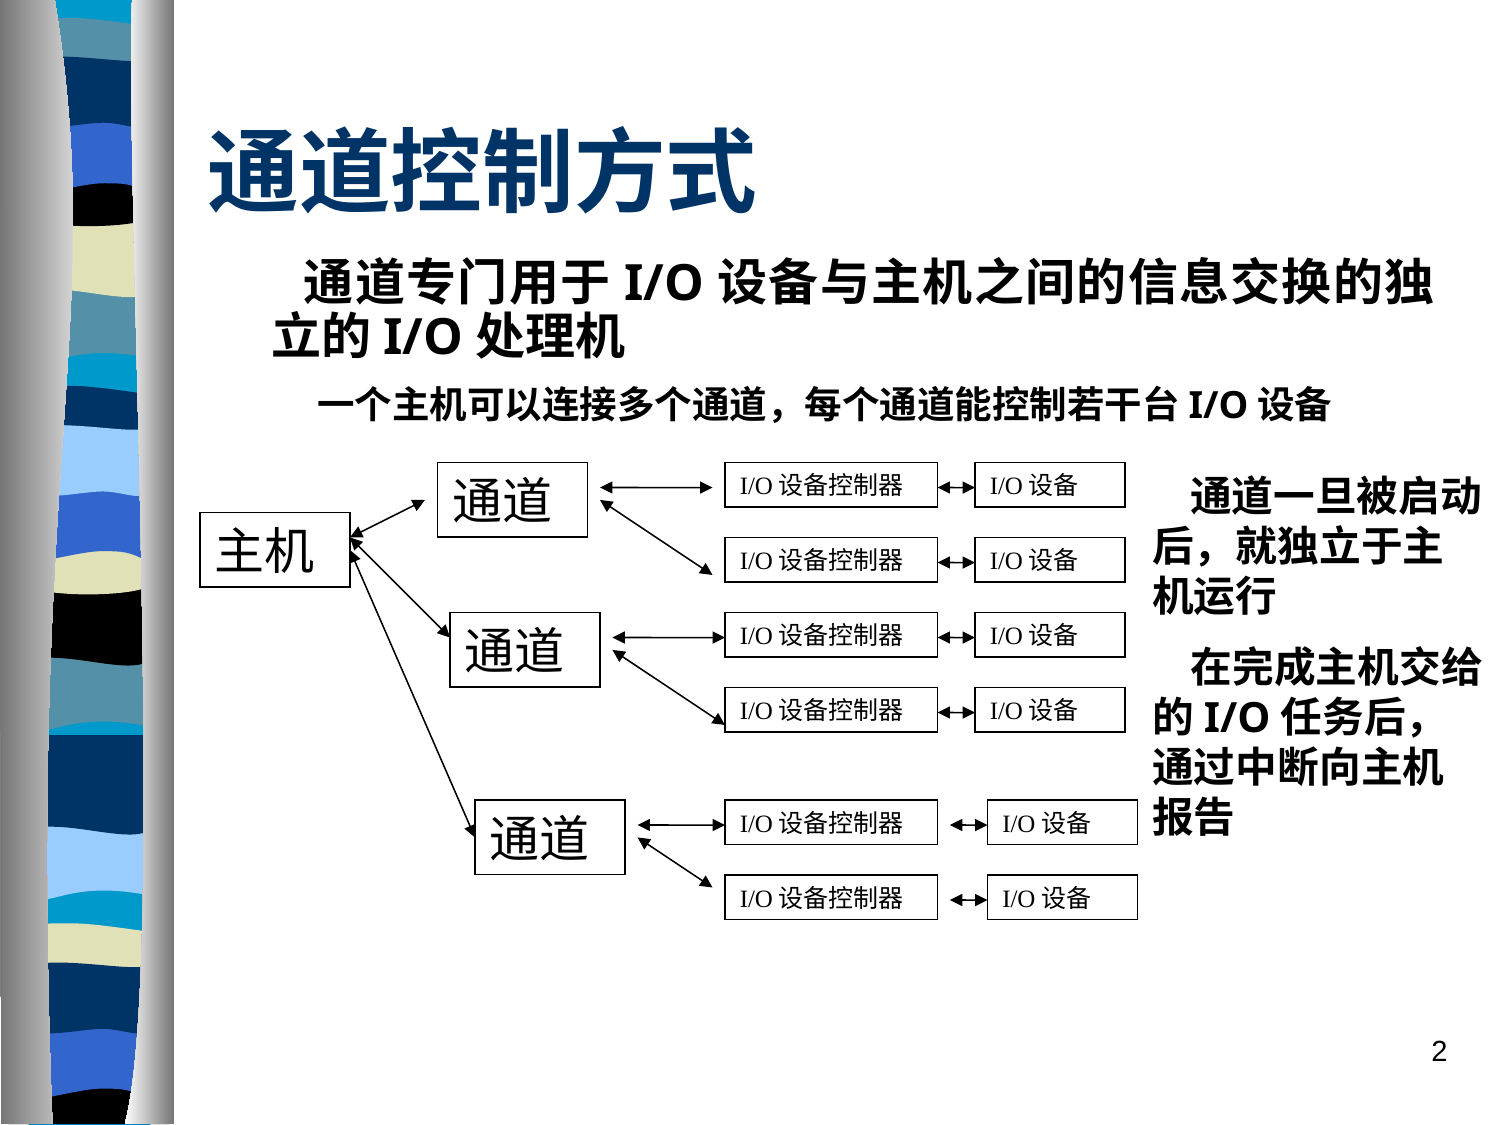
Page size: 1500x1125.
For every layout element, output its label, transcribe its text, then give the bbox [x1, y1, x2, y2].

text_box [612, 631, 724, 644]
text_box [349, 537, 451, 638]
text_box I/O设备 [974, 537, 1125, 583]
text_box [937, 556, 976, 569]
text_box [949, 818, 988, 832]
text_box I/O设备 [974, 462, 1125, 508]
title 通道控制方式 [192, 75, 1468, 263]
text_box 通道 [437, 462, 588, 538]
text_box [600, 481, 713, 494]
text_box [612, 649, 724, 725]
text_box I/O设备控制器 [724, 875, 938, 920]
text_box 主机 [199, 512, 350, 588]
text_box 通道 [474, 799, 625, 875]
text_box [600, 499, 713, 575]
text_box I/O设备控制器 [724, 800, 938, 845]
text_box I/O设备 [987, 875, 1138, 920]
text_box [350, 499, 425, 538]
text_box [937, 706, 976, 719]
slide_number 2 [1149, 1025, 1463, 1100]
text_box I/O设备控制器 [724, 537, 938, 583]
text_box I/O设备 [987, 800, 1138, 845]
text_box [937, 631, 976, 644]
text_box 通道 [449, 612, 600, 688]
text_box I/O设备 [974, 612, 1125, 658]
text_box I/O设备控制器 [724, 612, 938, 658]
text_box I/O设备控制器 [724, 462, 938, 508]
text_box [349, 549, 476, 838]
text_box [937, 481, 976, 494]
text_box I/O设备控制器 [724, 687, 938, 733]
text_box I/O设备 [974, 687, 1125, 733]
text_box [637, 818, 724, 832]
text_box [949, 893, 988, 907]
text_box 通道一旦被启动后，就独立于主机运行 在完成主机交给的I/O任务后，通过中断向主机报告 [1137, 462, 1500, 849]
list 通道专门用于I/O设备与主机之间的信息交换的独立的I/O处理机 一个主机可以连接多个通道，每个通道能控制若干台I/O设备 [200, 249, 1450, 425]
text_box [637, 837, 713, 888]
